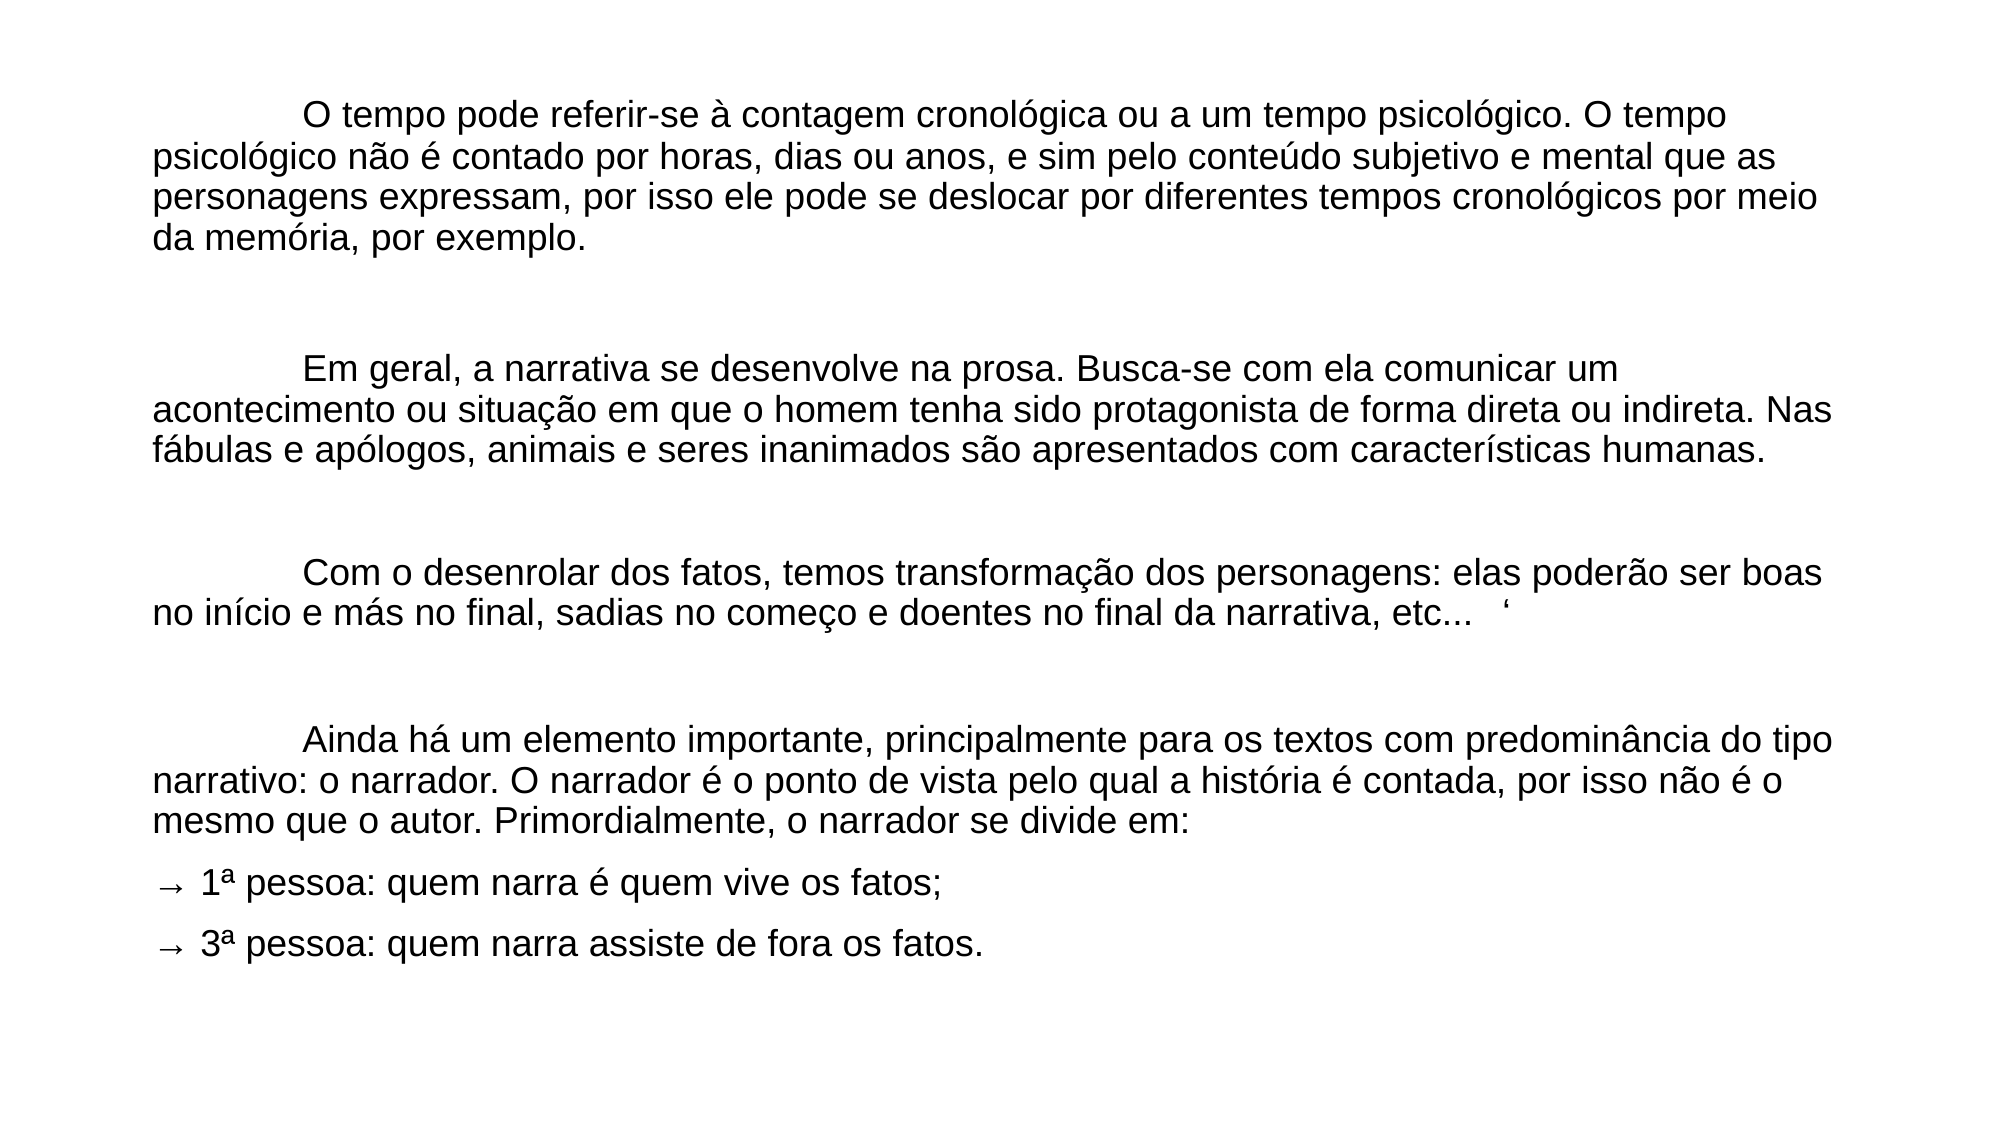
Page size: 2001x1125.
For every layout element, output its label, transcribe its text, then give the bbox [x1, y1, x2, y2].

list O tempo pode referir-se à contagem cronológica ou a um tempo psicológico. O tempo psicológico não é contado por horas, dias ou anos, e sim pelo conteúdo subjetivo e mental que as personagens expressam, por isso ele pode se deslocar por diferentes tempos cronológicos por meio da memória, por exemplo. Em geral, a narrativa se desenvolve na prosa. Busca-se com ela comunicar um acontecimento ou situação em que o homem tenha sido protagonista de forma direta ou indireta. Nas fábulas e apólogos, animais e seres inanimados são apresentados com características humanas. Com o desenrolar dos fatos, temos transformação dos personagens: elas poderão ser boas no início e más no final, sadias no começo e doentes no final da narrativa, etc... ‘ Ainda há um elemento importante, principalmente para os textos com predominância do tipo narrativo: o narrador. O narrador é o ponto de vista pelo qual a história é contada, por isso não é o mesmo que o autor. Primordialmente, o narrador se divide em: → 1ª pessoa: quem narra é quem vive os fatos; → 3ª pessoa: quem narra assiste de fora os fatos. [137, 84, 1863, 1014]
